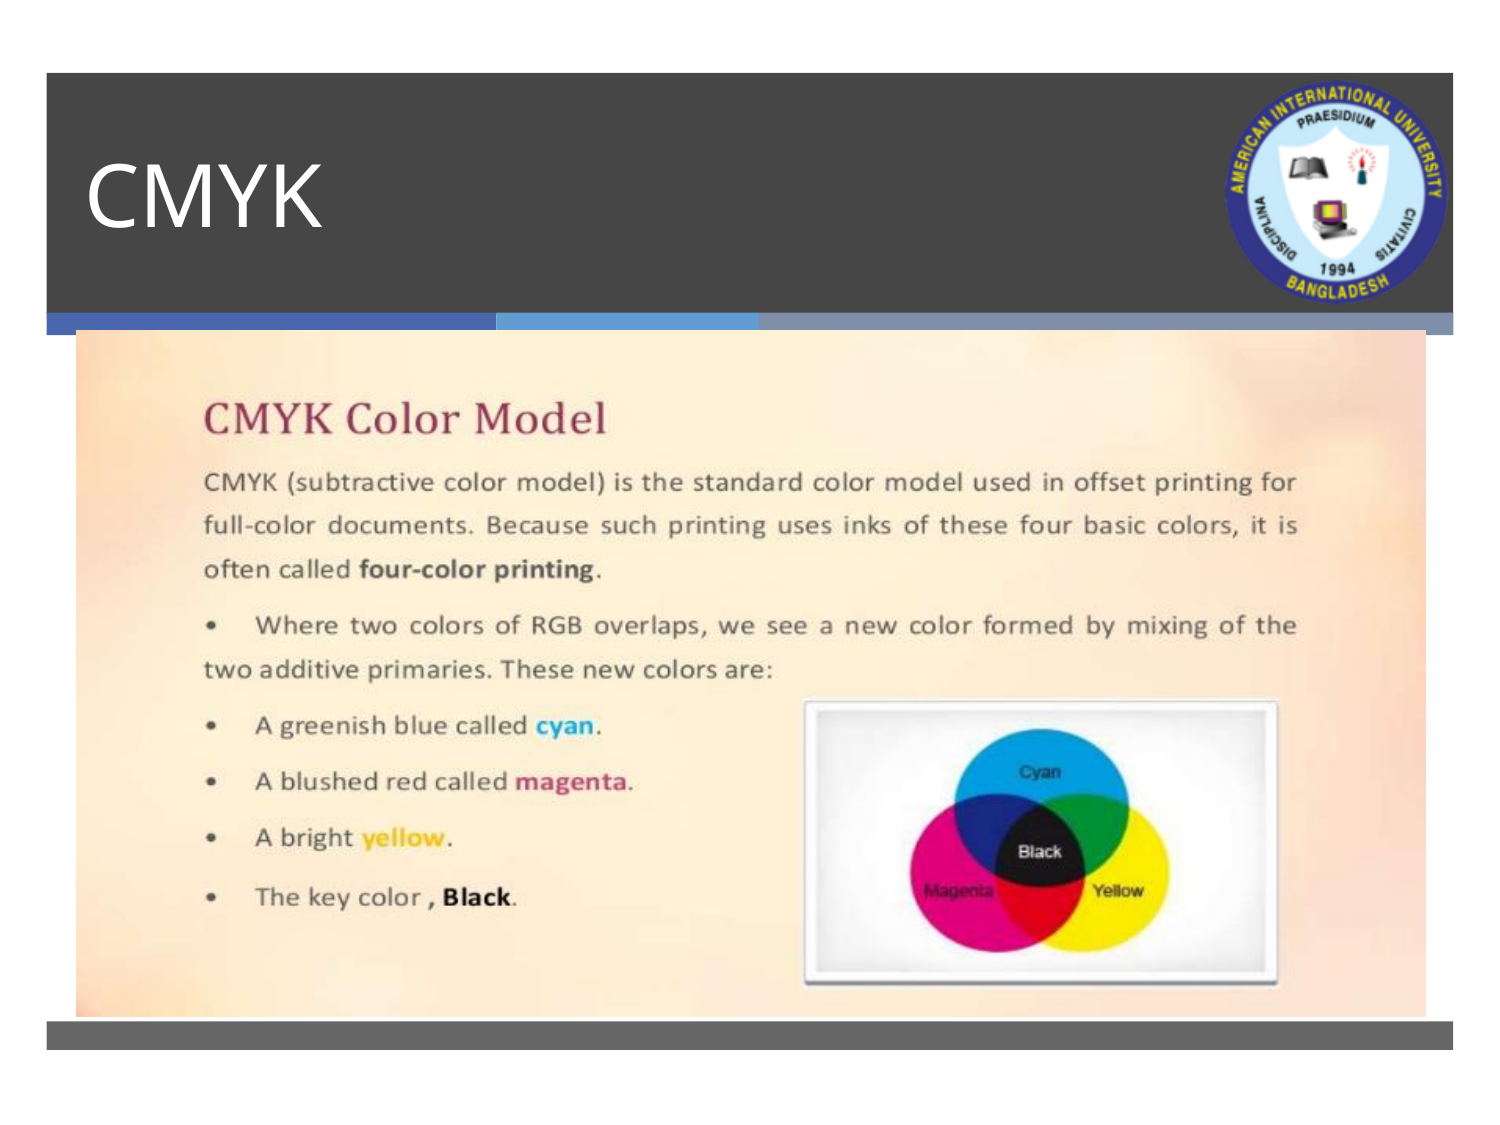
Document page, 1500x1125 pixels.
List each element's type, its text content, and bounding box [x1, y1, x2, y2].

title CMYK [69, 73, 1351, 253]
picture [76, 330, 1427, 1018]
picture [1220, 75, 1454, 310]
